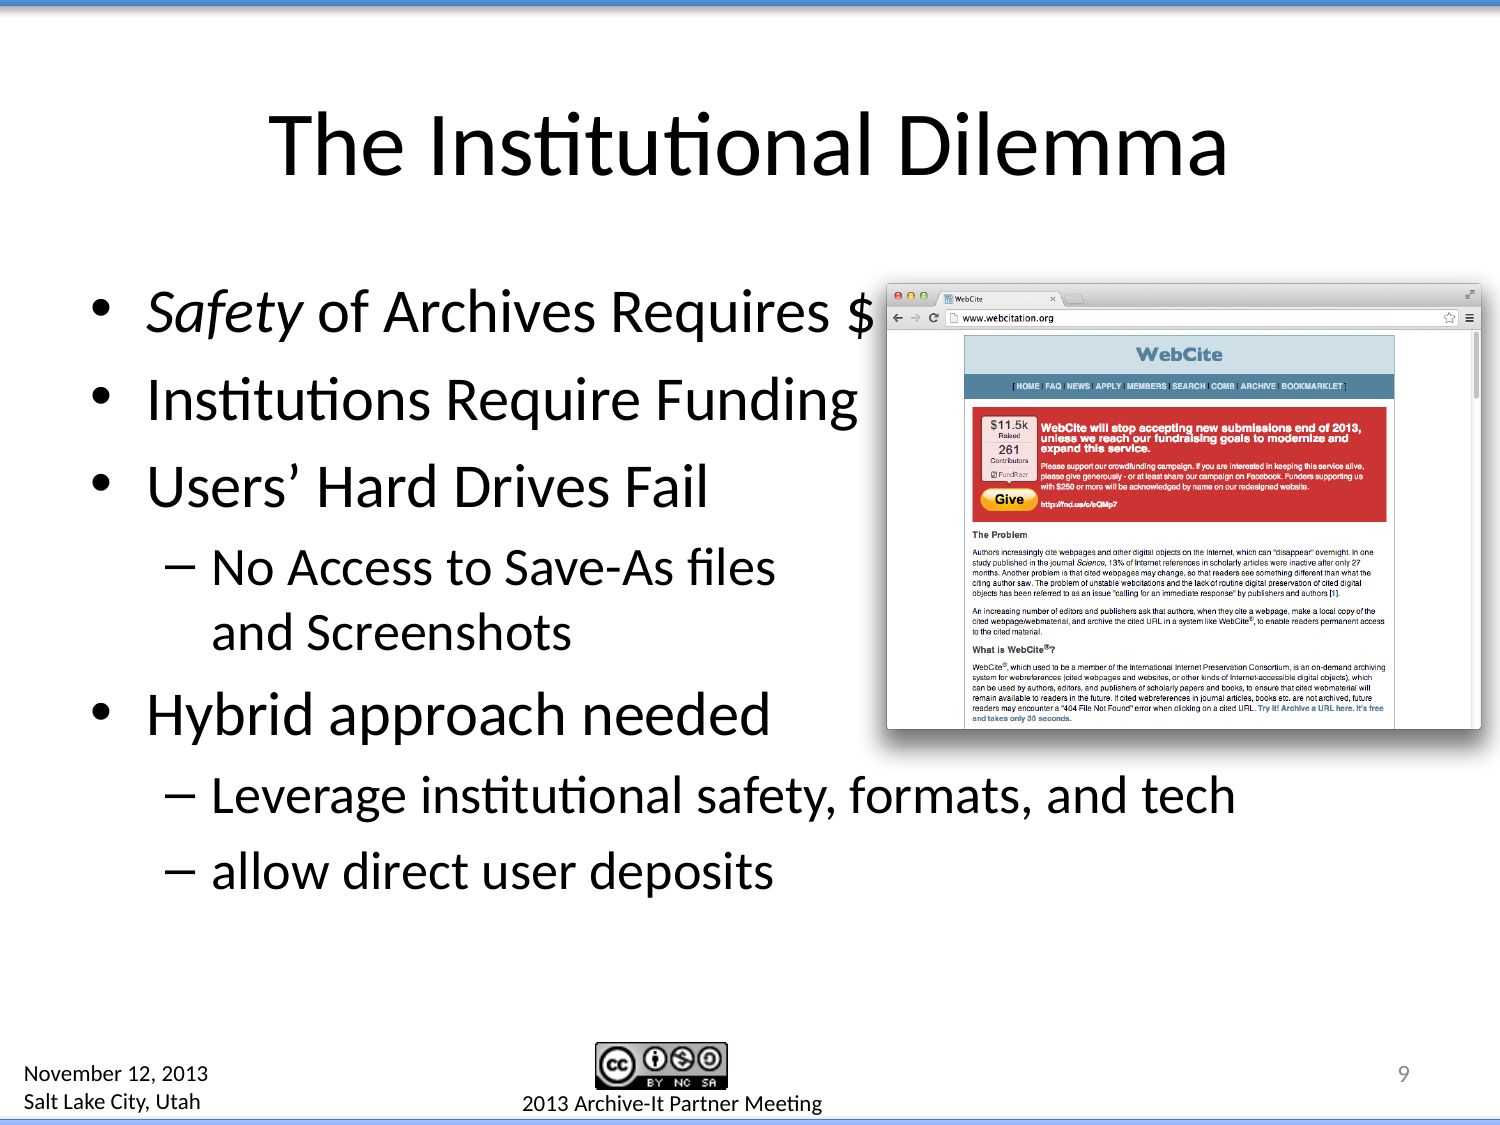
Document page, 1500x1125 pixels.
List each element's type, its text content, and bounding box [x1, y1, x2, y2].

text_box [0, 1119, 1500, 1125]
text_box 2013 Archive-It Partner Meeting [503, 1081, 842, 1116]
picture [849, 261, 1500, 780]
list Safety of Archives Requires $ Institutions Require Funding Users’ Hard Drives Fail No Access to Save-As files and Screenshots Hybrid approach needed Leverage institutional safety, formats, and tech allow direct user deposits [75, 262, 1425, 1005]
text_box [0, 0, 1500, 6]
slide_number 9 [1074, 1042, 1425, 1103]
text_box November 12, 2013 Salt Lake City, Utah [9, 1051, 224, 1116]
picture [594, 1042, 728, 1090]
title The Institutional Dilemma [75, 45, 1425, 233]
